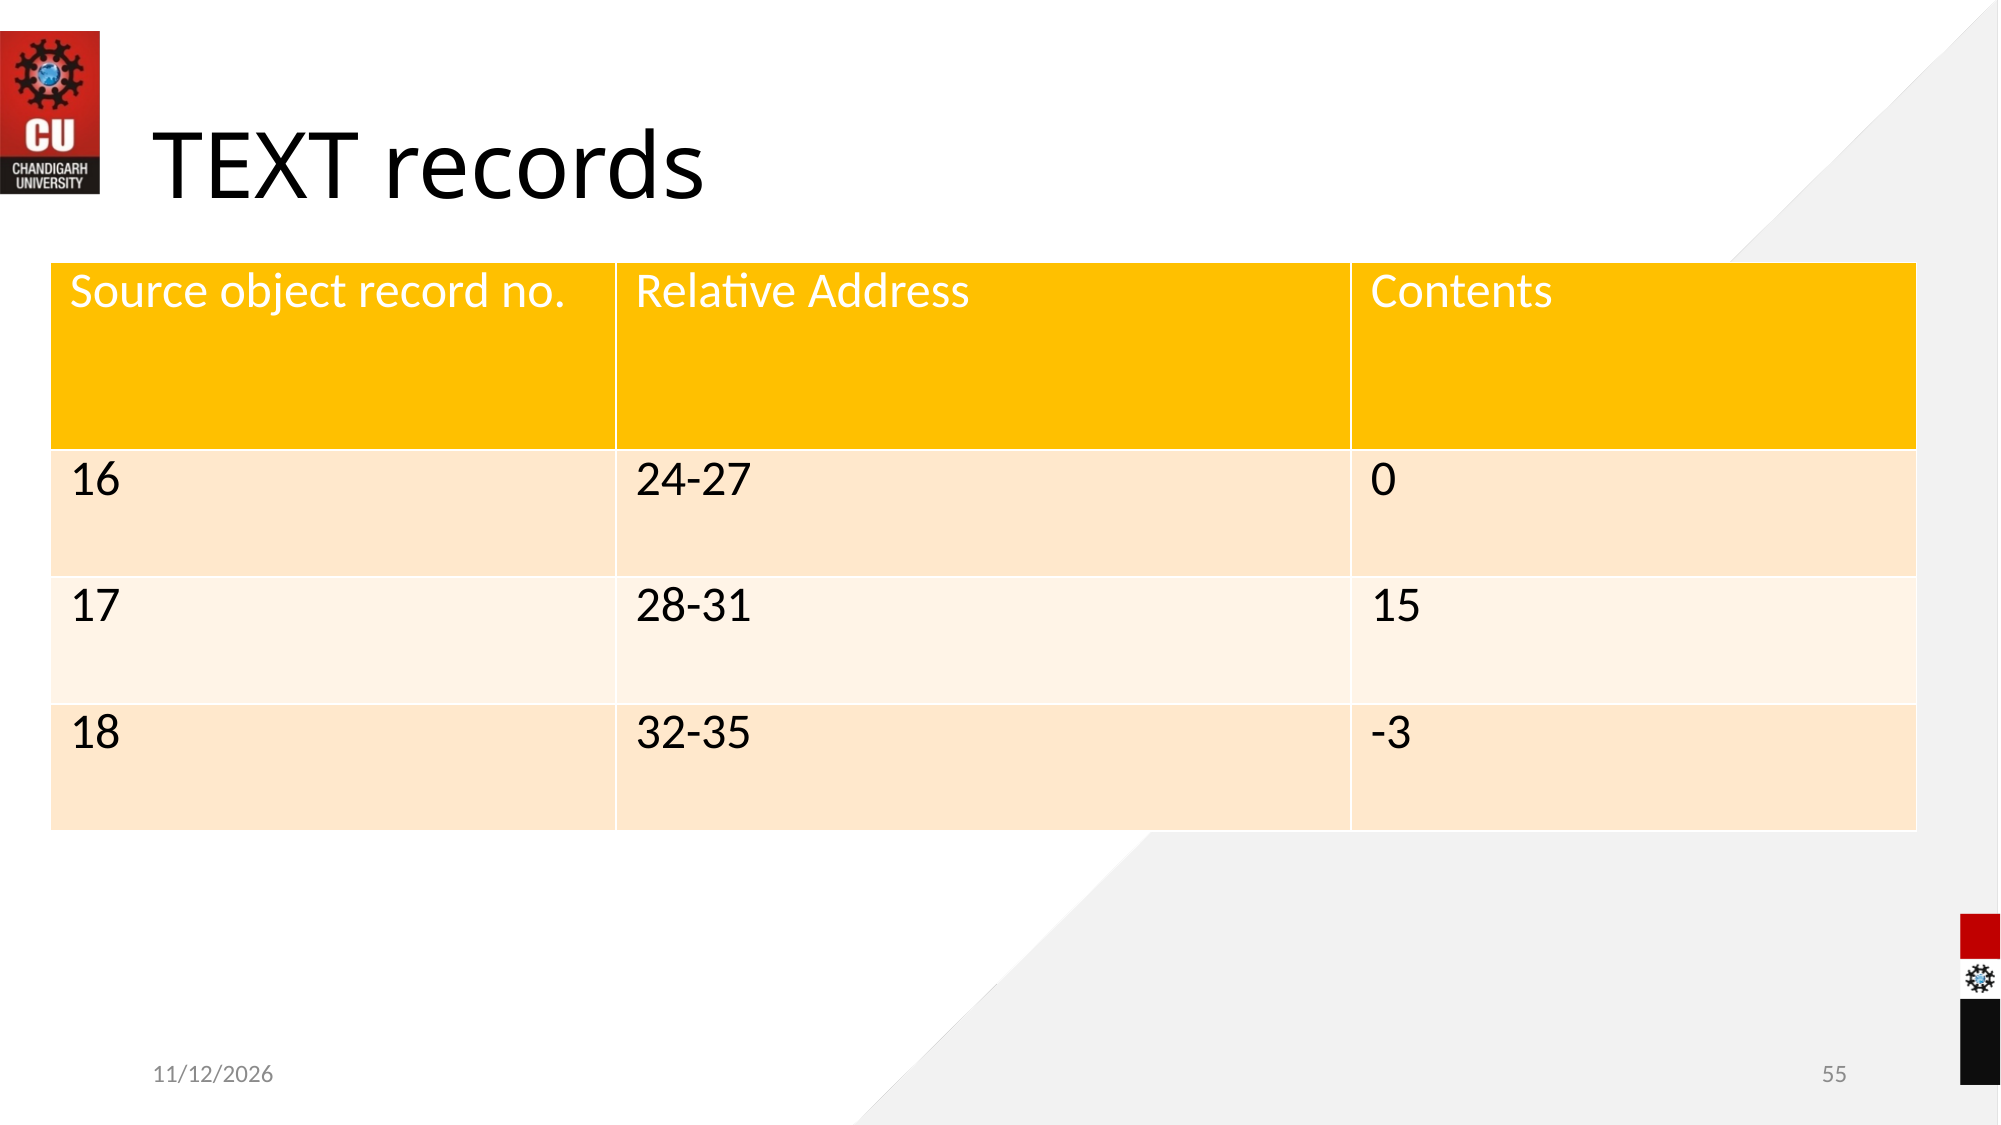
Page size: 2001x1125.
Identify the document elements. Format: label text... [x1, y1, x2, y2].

slide_number 55 [1412, 1042, 1863, 1103]
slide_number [137, 1042, 588, 1103]
table_cell 16 [51, 451, 615, 576]
picture [0, 0, 2001, 1125]
table_cell 15 [1352, 578, 1916, 703]
table_header Relative Address [617, 263, 1350, 449]
title TEXT records [137, 59, 1863, 262]
table_header Contents [1352, 263, 1916, 449]
table_cell 28-31 [617, 578, 1350, 703]
table_cell 18 [51, 705, 615, 830]
table_cell 17 [51, 578, 615, 703]
table_header Source object record no. [51, 263, 615, 449]
table_cell -3 [1352, 705, 1916, 830]
table_cell 24-27 [617, 451, 1350, 576]
table_cell 0 [1352, 451, 1916, 576]
table_cell 32-35 [617, 705, 1350, 830]
